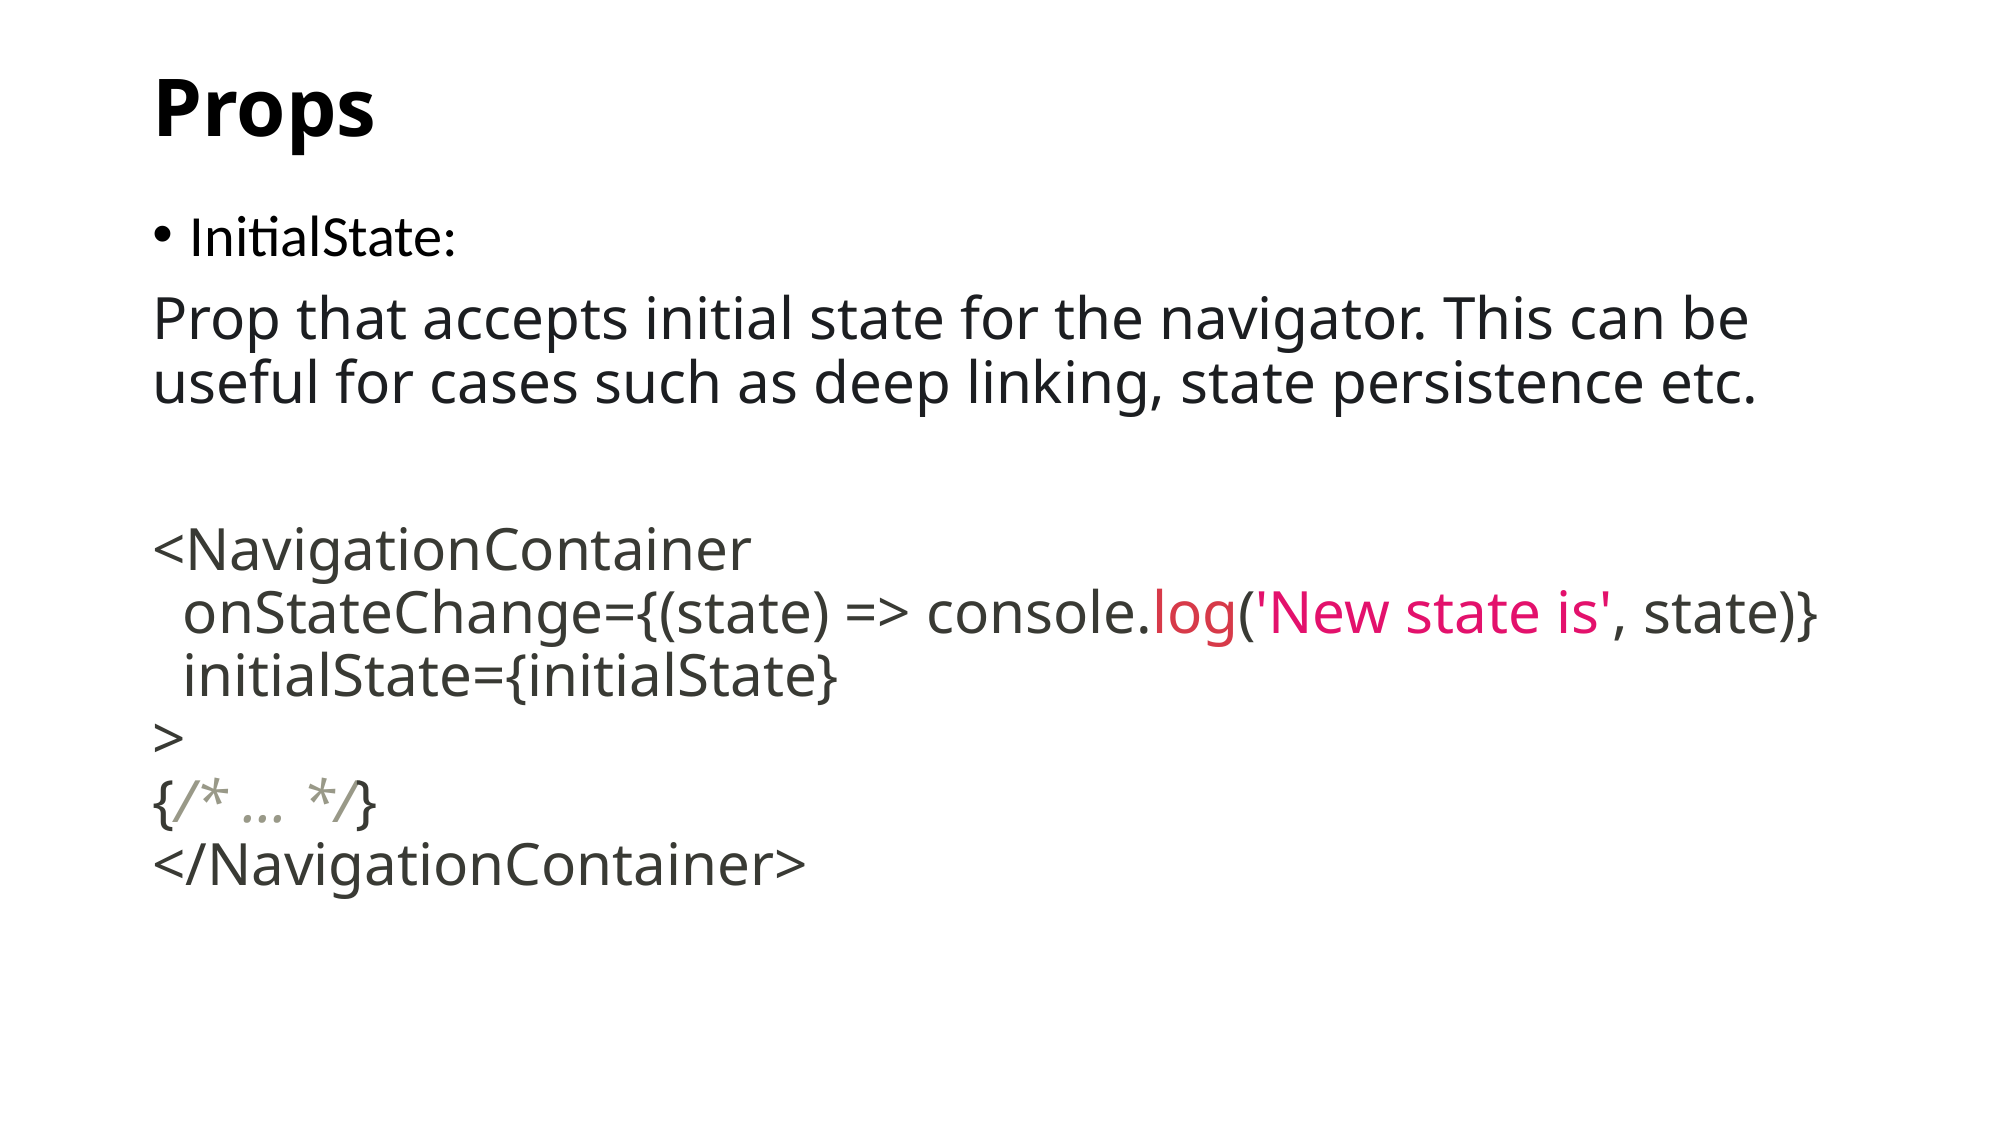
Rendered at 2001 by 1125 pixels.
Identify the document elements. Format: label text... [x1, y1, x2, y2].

title Props [137, 59, 1863, 162]
list InitialState: Prop that accepts initial state for the navigator. This can be useful for cases such as deep linking, state persistence etc. <NavigationContainer onStateChange={(state) => console.log('New state is', state)} initialState={initialState} > {/* ... */} </NavigationContainer> [137, 198, 1863, 1014]
